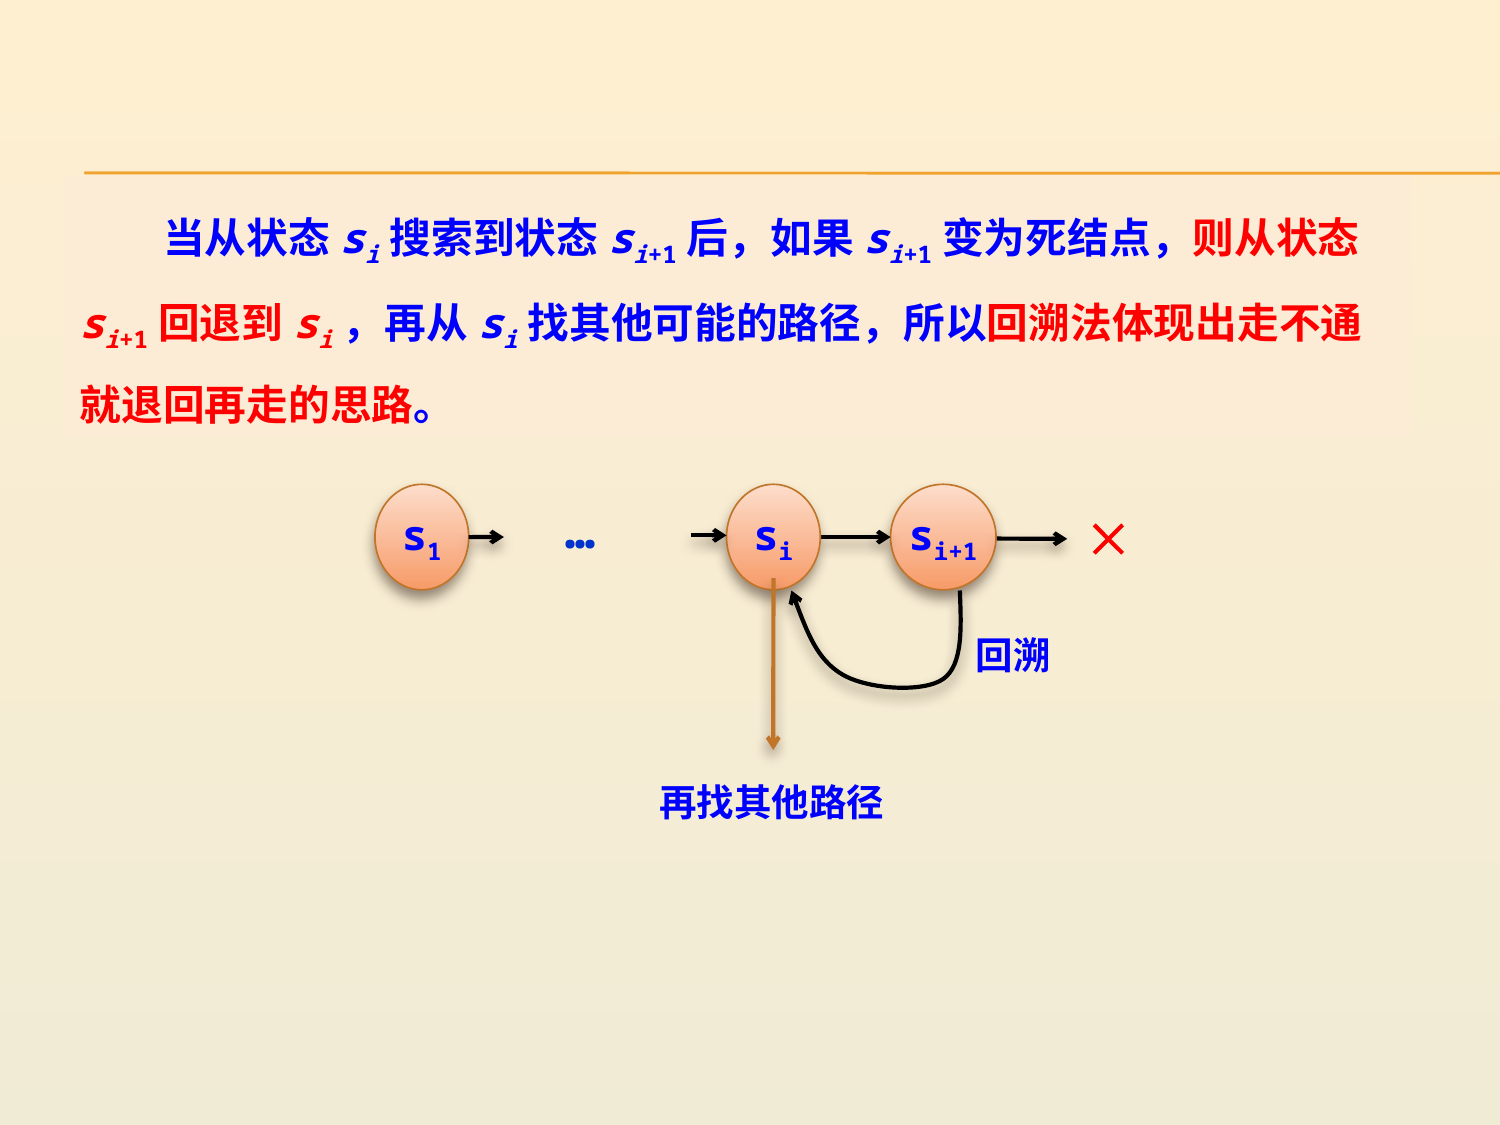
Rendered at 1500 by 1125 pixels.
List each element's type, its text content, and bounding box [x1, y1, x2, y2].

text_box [821, 483, 997, 588]
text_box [791, 590, 1079, 694]
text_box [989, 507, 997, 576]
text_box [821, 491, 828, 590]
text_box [374, 483, 821, 591]
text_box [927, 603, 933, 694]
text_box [644, 597, 927, 833]
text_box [996, 503, 1136, 565]
text_box 当从状态si搜索到状态si+1后，如果si+1变为死结点，则从状态si+1回退到si，再从si找其他可能的路径，所以回溯法体现出走不通就退回再走的思路。 [64, 175, 1412, 437]
